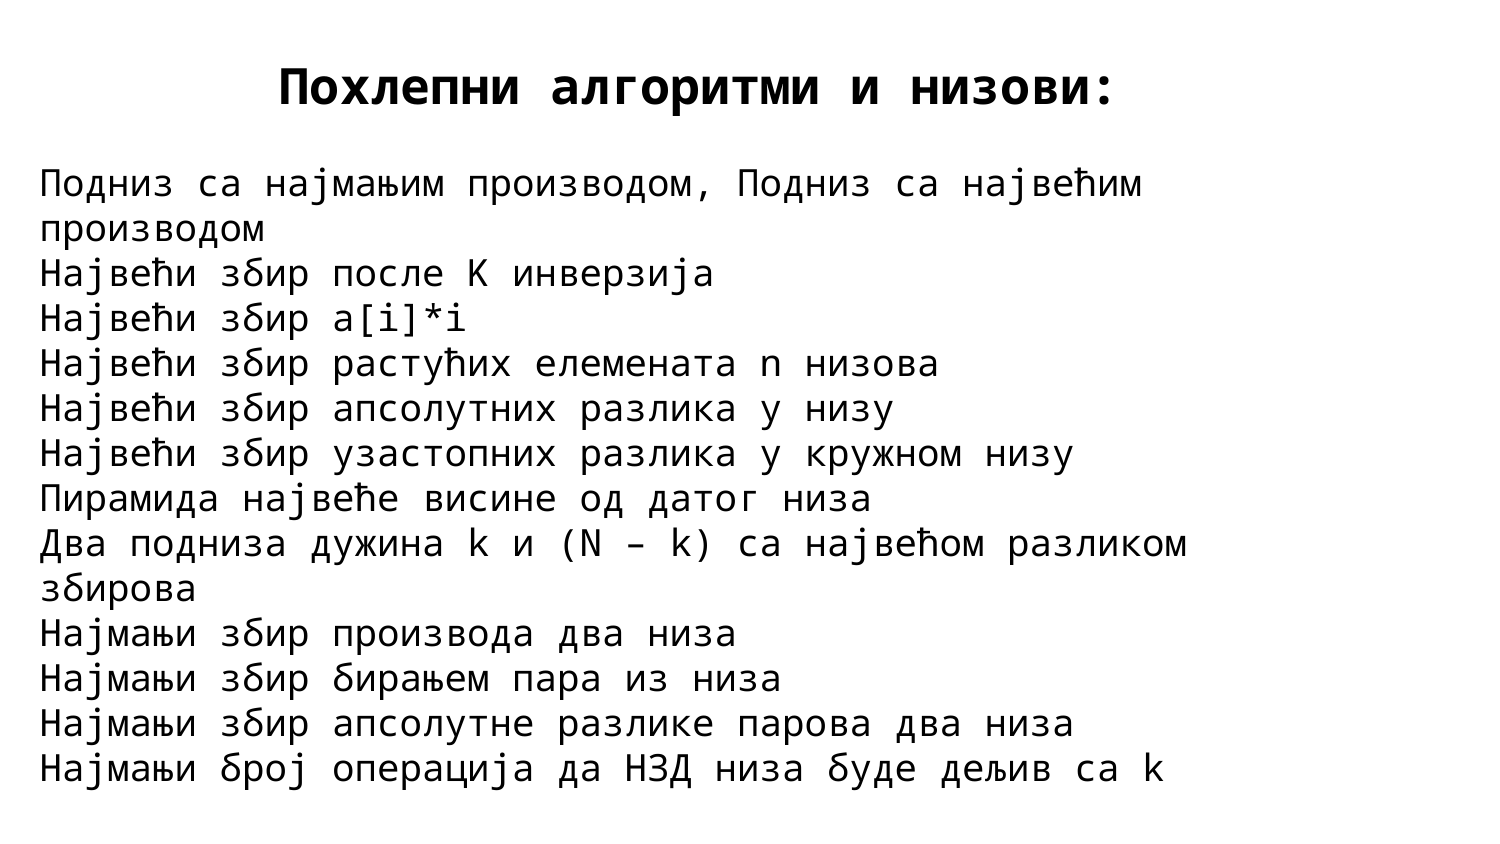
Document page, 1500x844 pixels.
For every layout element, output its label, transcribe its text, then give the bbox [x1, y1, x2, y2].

text_box Похлепни алгоритми и низови: Подниз са најмањим производом, Подниз са највећим производом Највећи збир после K инверзија Највећи збир a[i]*i Највећи збир растућих елемената n низова Највећи збир апсолутних разлика у низу Највећи збир узастопних разлика у кружном низу Пирамида највеће висине од датог низа Два подниза дужина k и (N – k) са највећом разликом збирова Најмањи збир производа два низа Најмањи збир бирањем пара из низа Најмањи збир апсолутне разлике парова два низа Најмањи број операција да НЗД низа буде дељив са k [24, 46, 1375, 797]
